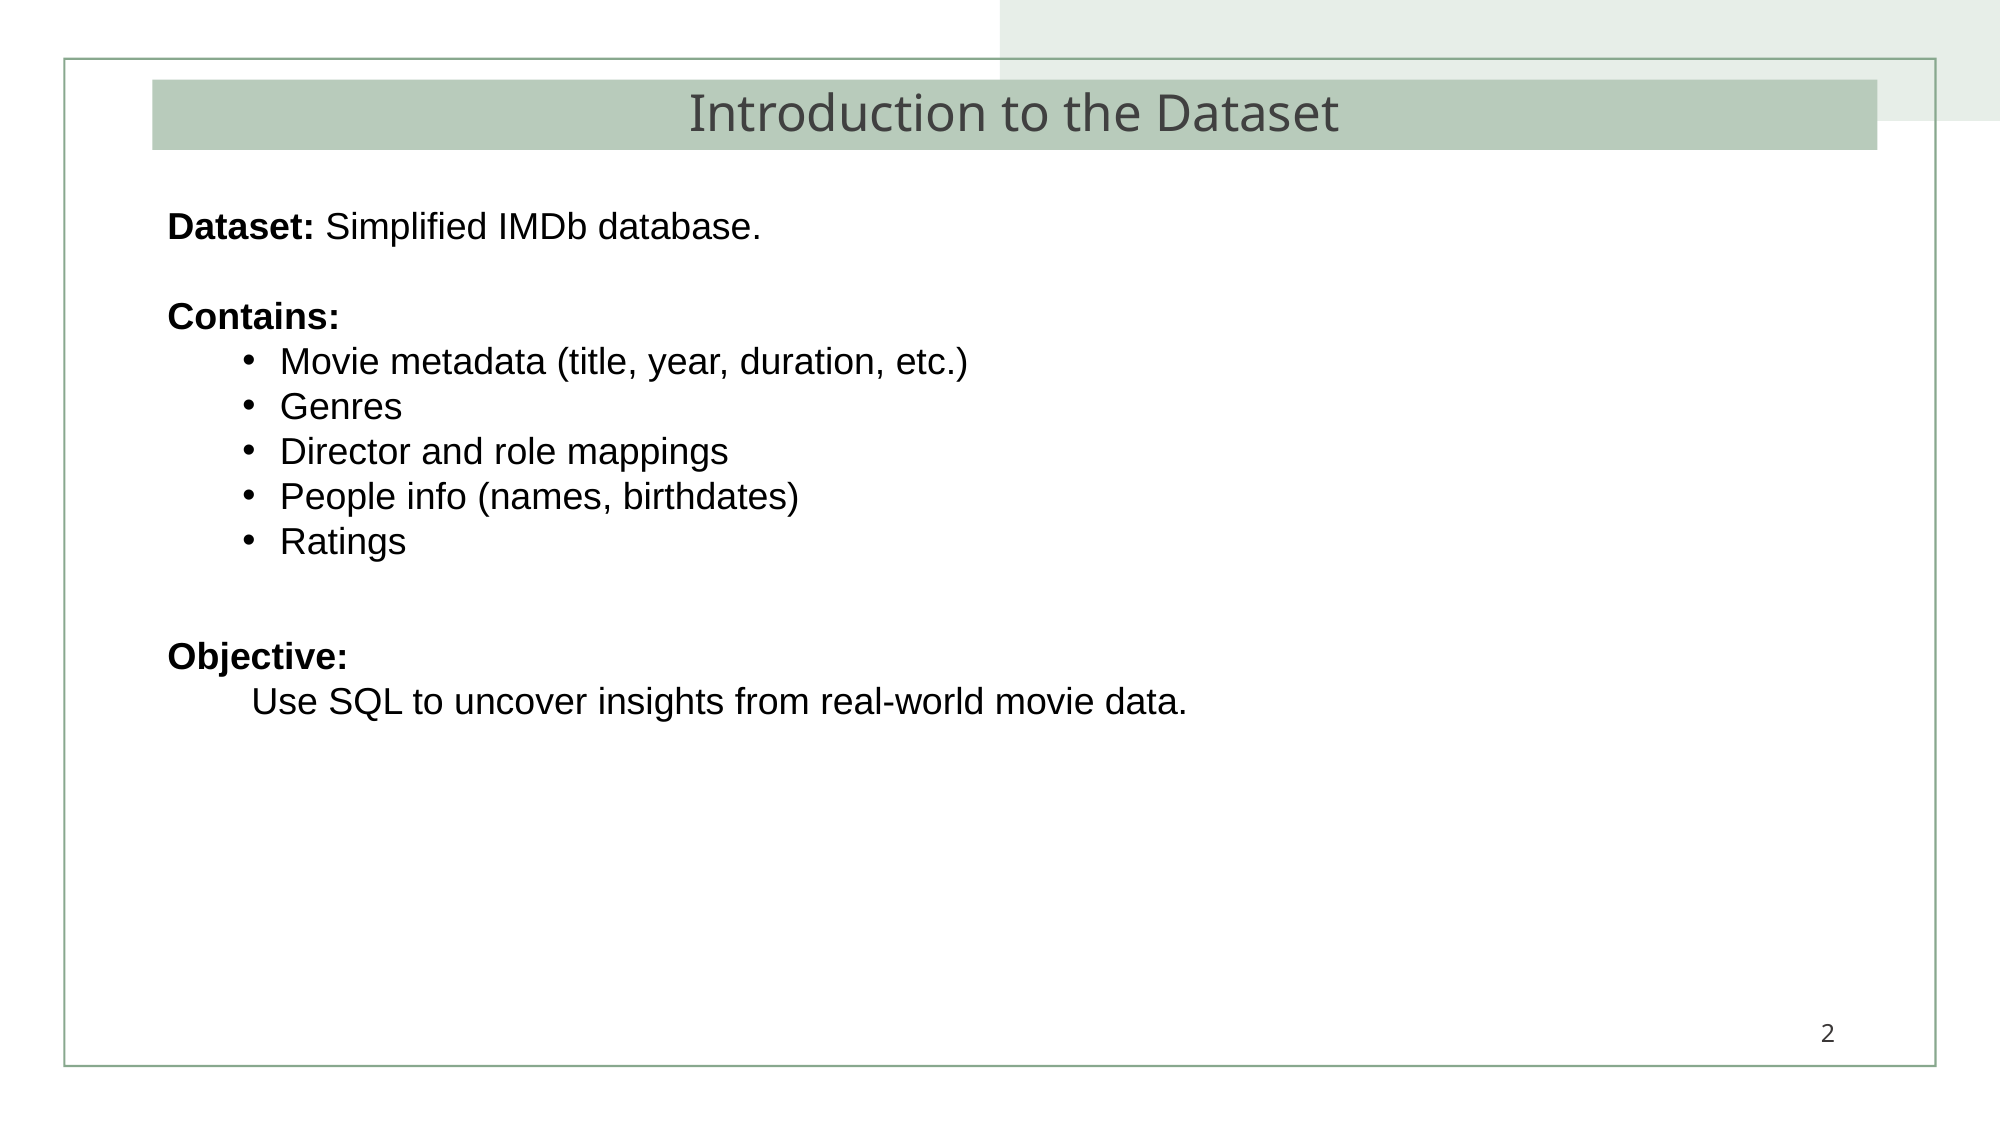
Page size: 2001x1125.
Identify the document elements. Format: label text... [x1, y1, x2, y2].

title Introduction to the Dataset [152, 79, 1878, 150]
list Dataset: Simplified IMDb database. Contains: Movie metadata (title, year, duration, etc.) Genres Director and role mappings People info (names, birthdates) Ratings Objective: Use SQL to uncover insights from real-world movie data. [152, 135, 1673, 789]
slide_number 2 [1400, 1004, 1850, 1064]
